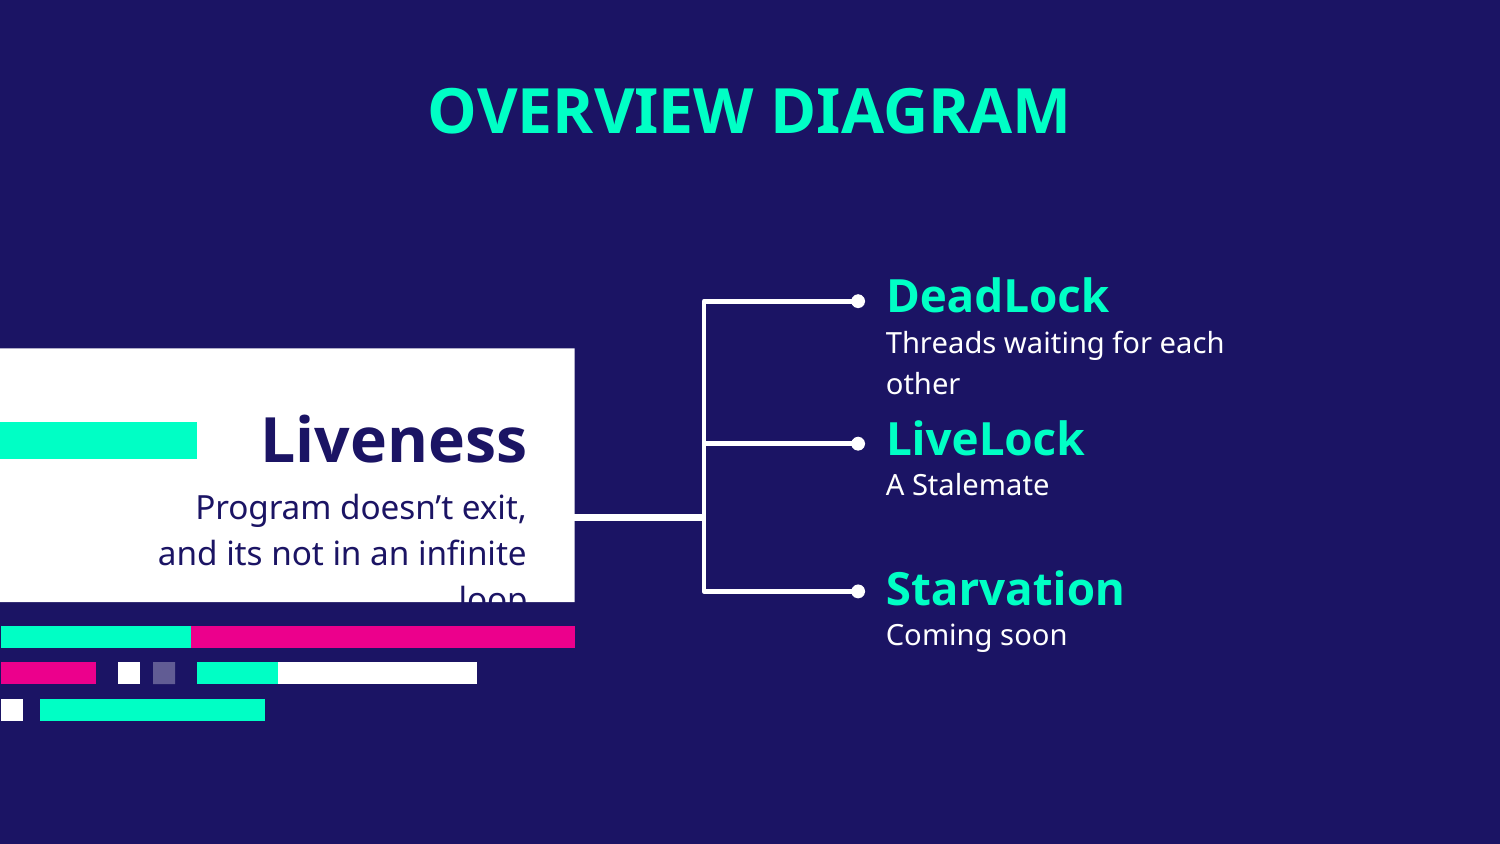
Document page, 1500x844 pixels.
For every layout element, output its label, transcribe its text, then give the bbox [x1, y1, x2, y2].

text_box [153, 662, 176, 685]
text_box [0, 348, 544, 445]
subtitle Program doesn’t exit, and its not in an infinite loop [142, 480, 543, 553]
text_box [0, 460, 575, 603]
title DeadLock [871, 272, 1314, 317]
subtitle Threads waiting for each other [870, 319, 1314, 365]
subtitle Coming soon [870, 611, 1314, 657]
title Starvation [870, 564, 1314, 610]
title OVERVIEW DIAGRAM [209, 56, 1291, 166]
text_box [196, 662, 279, 685]
text_box [0, 625, 192, 648]
text_box [279, 662, 478, 685]
text_box [40, 698, 265, 721]
subtitle A Stalemate [870, 460, 1314, 506]
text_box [549, 300, 859, 443]
text_box [0, 421, 142, 460]
title Liveness [142, 404, 543, 470]
title LiveLock [871, 414, 1314, 460]
text_box [0, 698, 23, 721]
text_box [118, 662, 141, 685]
text_box [0, 662, 96, 685]
text_box [192, 625, 575, 648]
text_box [549, 518, 859, 592]
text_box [549, 443, 859, 517]
